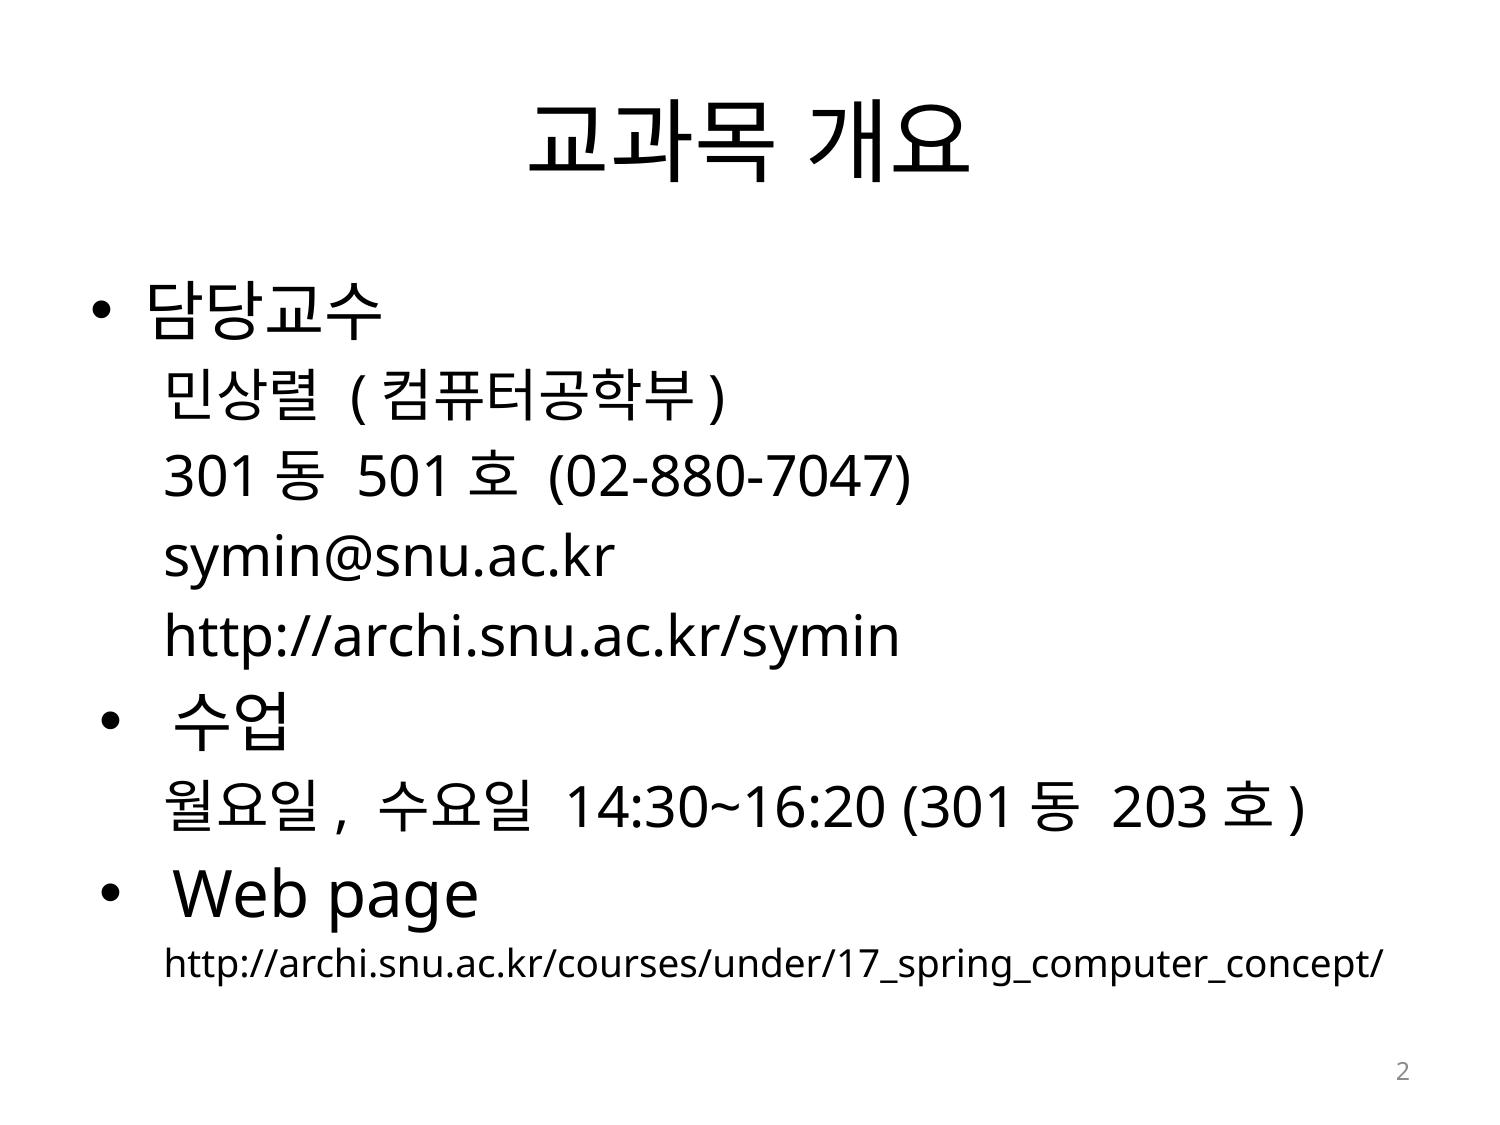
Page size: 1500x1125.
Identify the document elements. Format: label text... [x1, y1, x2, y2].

title 교과목 개요 [75, 45, 1425, 233]
slide_number 2 [1074, 1042, 1425, 1103]
list 담당교수 민상렬 (컴퓨터공학부) 301동 501호 (02-880-7047) symin@snu.ac.kr http://archi.snu.ac.kr/symin 수업 월요일, 수요일 14:30~16:20 (301동 203호) Web page http://archi.snu.ac.kr/courses/under/17_spring_computer_concept/ [75, 262, 1425, 1005]
